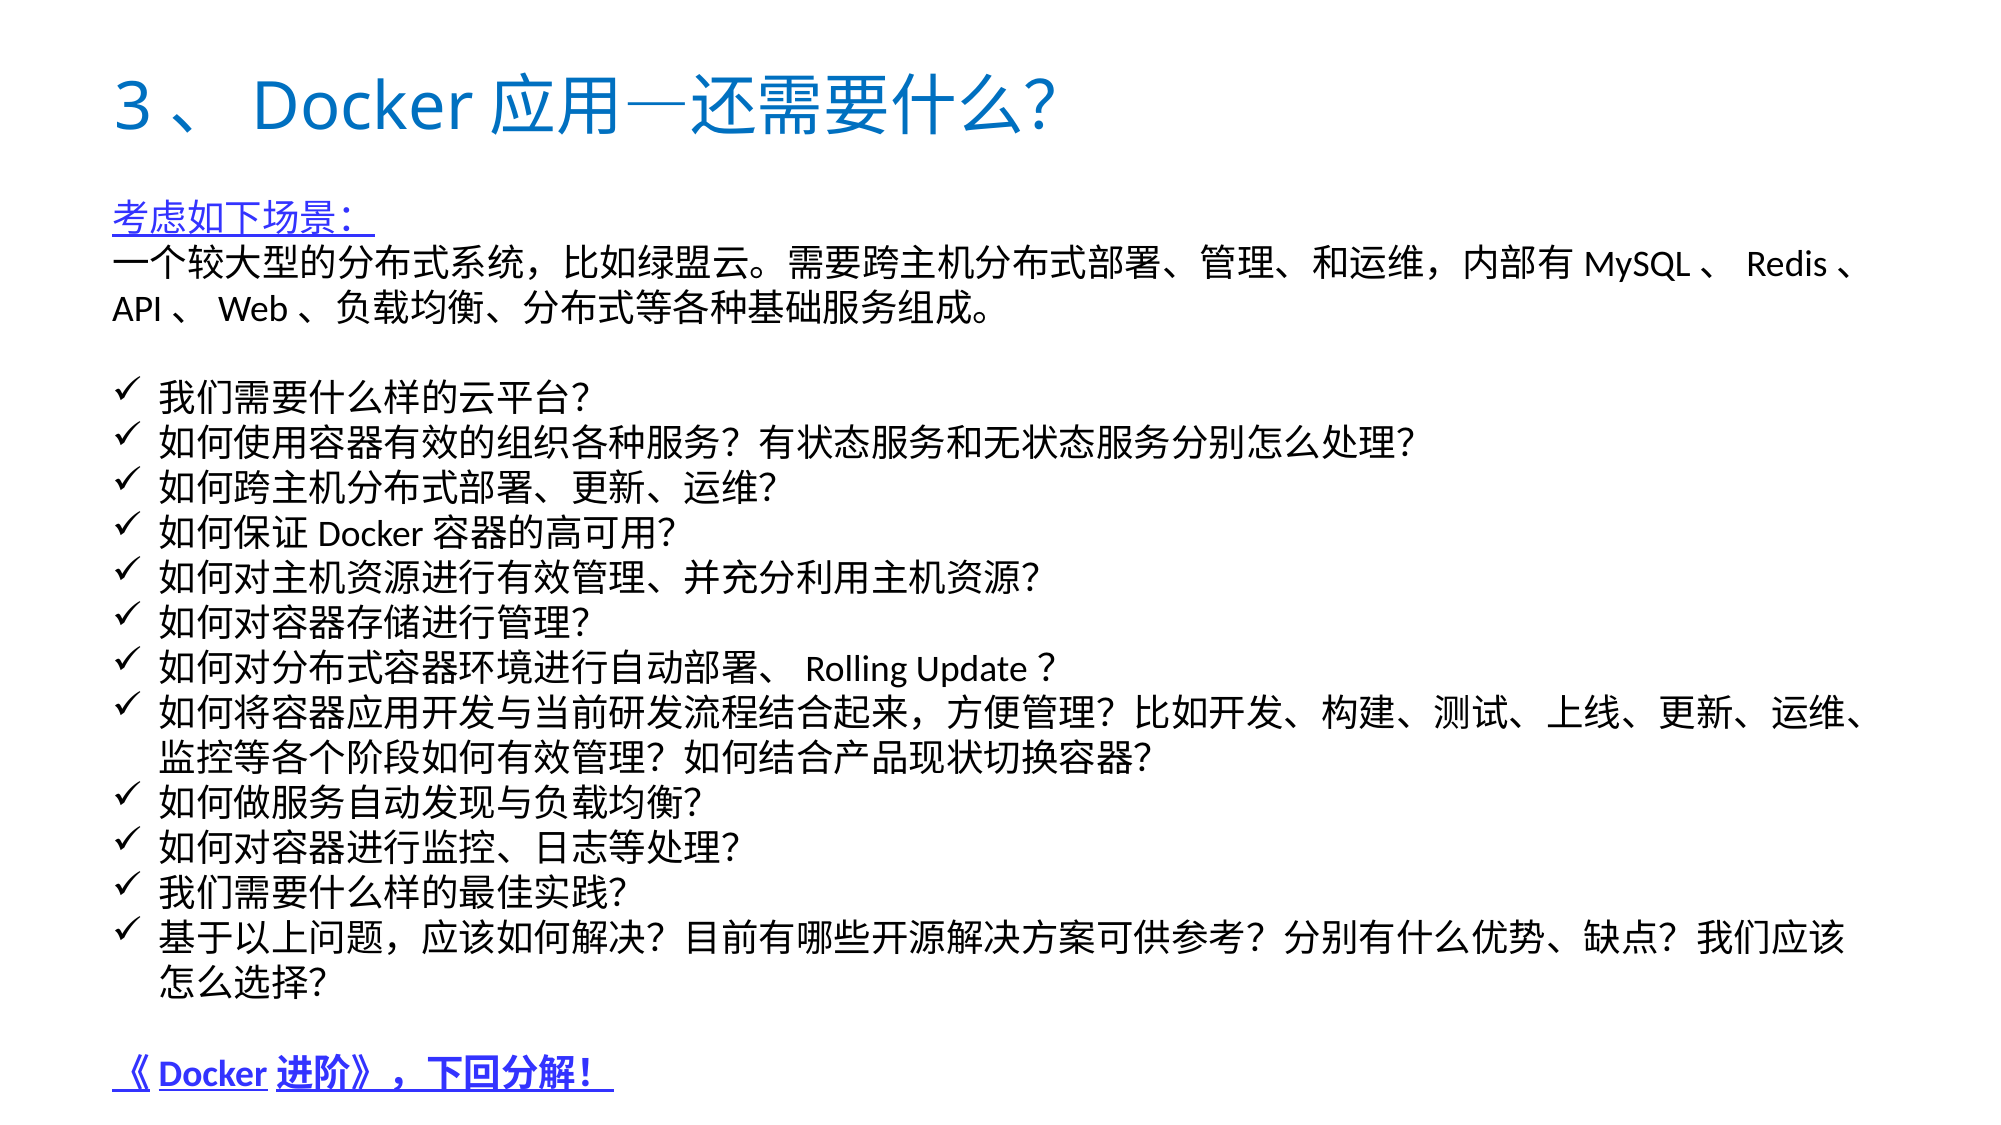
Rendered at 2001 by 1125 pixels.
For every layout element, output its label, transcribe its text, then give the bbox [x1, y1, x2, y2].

text_box 考虑如下场景： 一个较大型的分布式系统，比如绿盟云。需要跨主机分布式部署、管理、和运维，内部有MySQL、Redis、API、Web、负载均衡、分布式等各种基础服务组成。 我们需要什么样的云平台？ 如何使用容器有效的组织各种服务？有状态服务和无状态服务分别怎么处理？ 如何跨主机分布式部署、更新、运维？ 如何保证Docker容器的高可用？ 如何对主机资源进行有效管理、并充分利用主机资源？ 如何对容器存储进行管理？ 如何对分布式容器环境进行自动部署、Rolling Update？ 如何将容器应用开发与当前研发流程结合起来，方便管理？比如开发、构建、测试、上线、更新、运维、监控等各个阶段如何有效管理？如何结合产品现状切换容器？ 如何做服务自动发现与负载均衡？ 如何对容器进行监控、日志等处理？ 我们需要什么样的最佳实践？ 基于以上问题，应该如何解决？目前有哪些开源解决方案可供参考？分别有什么优势、缺点？我们应该怎么选择？ 《Docker进阶》，下回分解！ [97, 186, 1892, 1102]
title 3、Docker应用—还需要什么？ [99, 45, 1900, 161]
